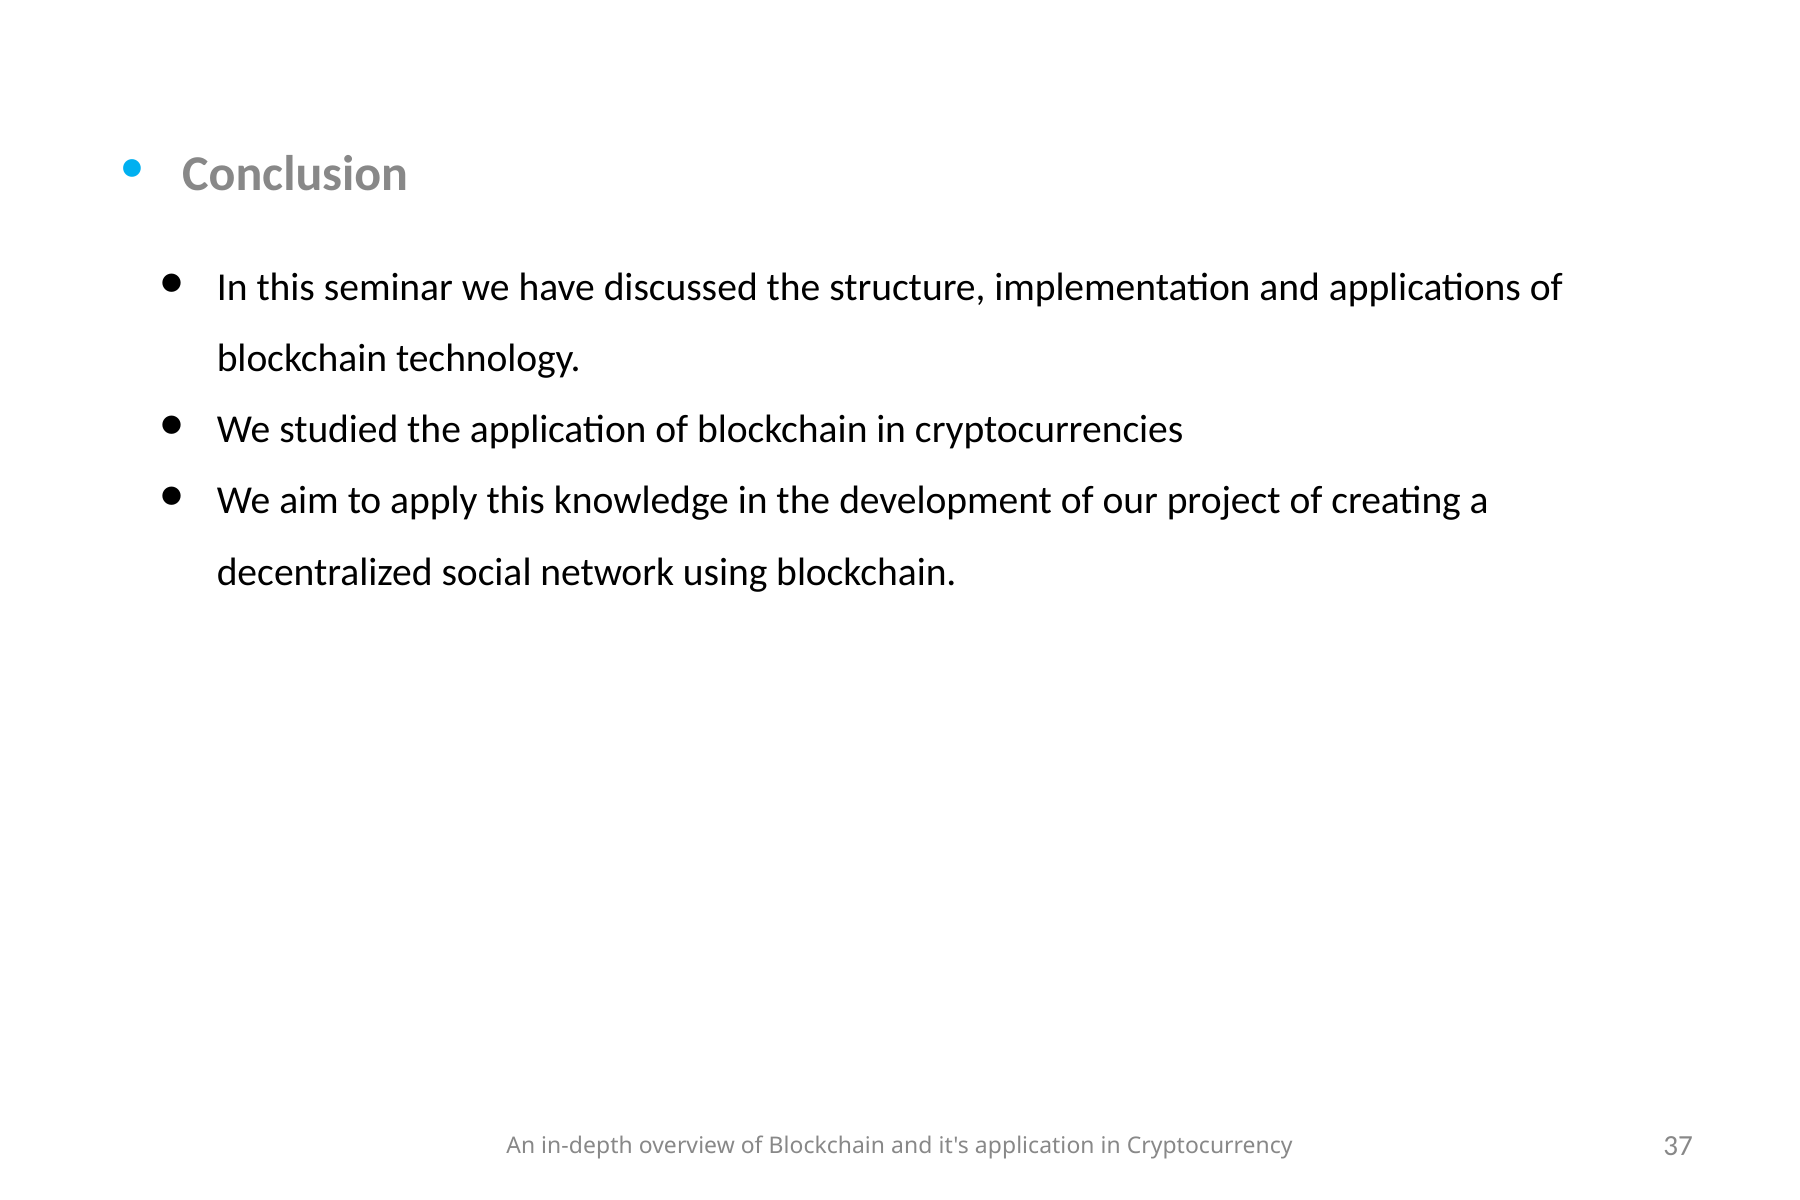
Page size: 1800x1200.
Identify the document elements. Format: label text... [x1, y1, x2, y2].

slide_number 37 [1416, 1112, 1710, 1177]
text_box In this seminar we have discussed the structure, implementation and applications of blockchain technology. We studied the application of blockchain in cryptocurrencies We aim to apply this knowledge in the development of our project of creating a decentralized social network using blockchain. [126, 221, 1674, 608]
footer An in-depth overview of Blockchain and it's application in Cryptocurrency [384, 1112, 1416, 1177]
list Conclusion [90, 101, 1710, 894]
